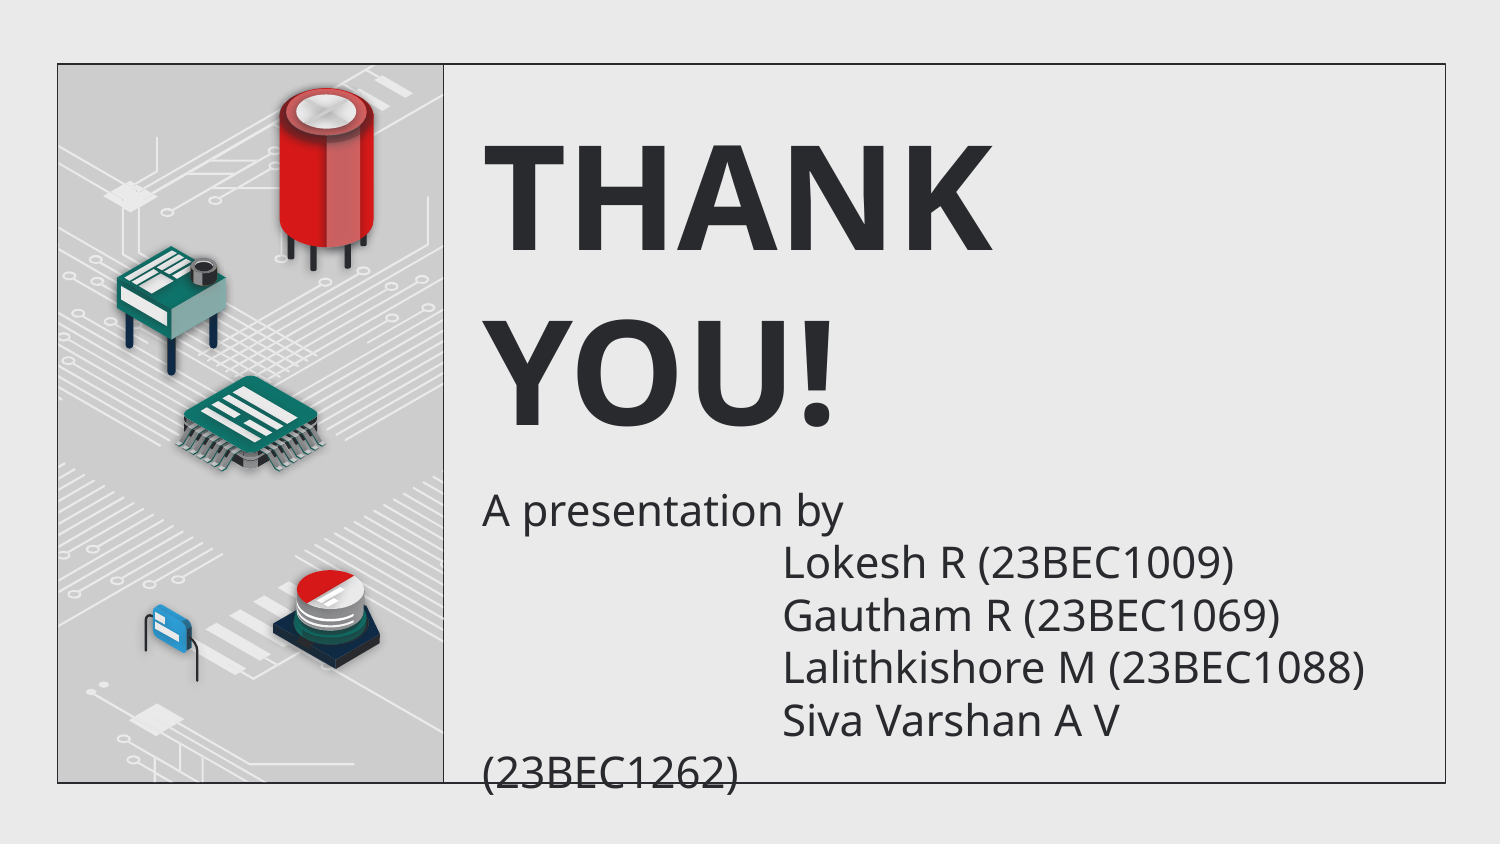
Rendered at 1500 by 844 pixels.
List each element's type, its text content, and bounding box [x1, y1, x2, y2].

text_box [57, 63, 444, 784]
title THANK YOU! A presentation by Lokesh R (23BEC1009) Gautham R (23BEC1069) Lalithkishore M (23BEC1088) Siva Varshan A V (23BEC1262) Slot: D1+TD1 Course Code: BECE206L [467, 90, 1403, 777]
